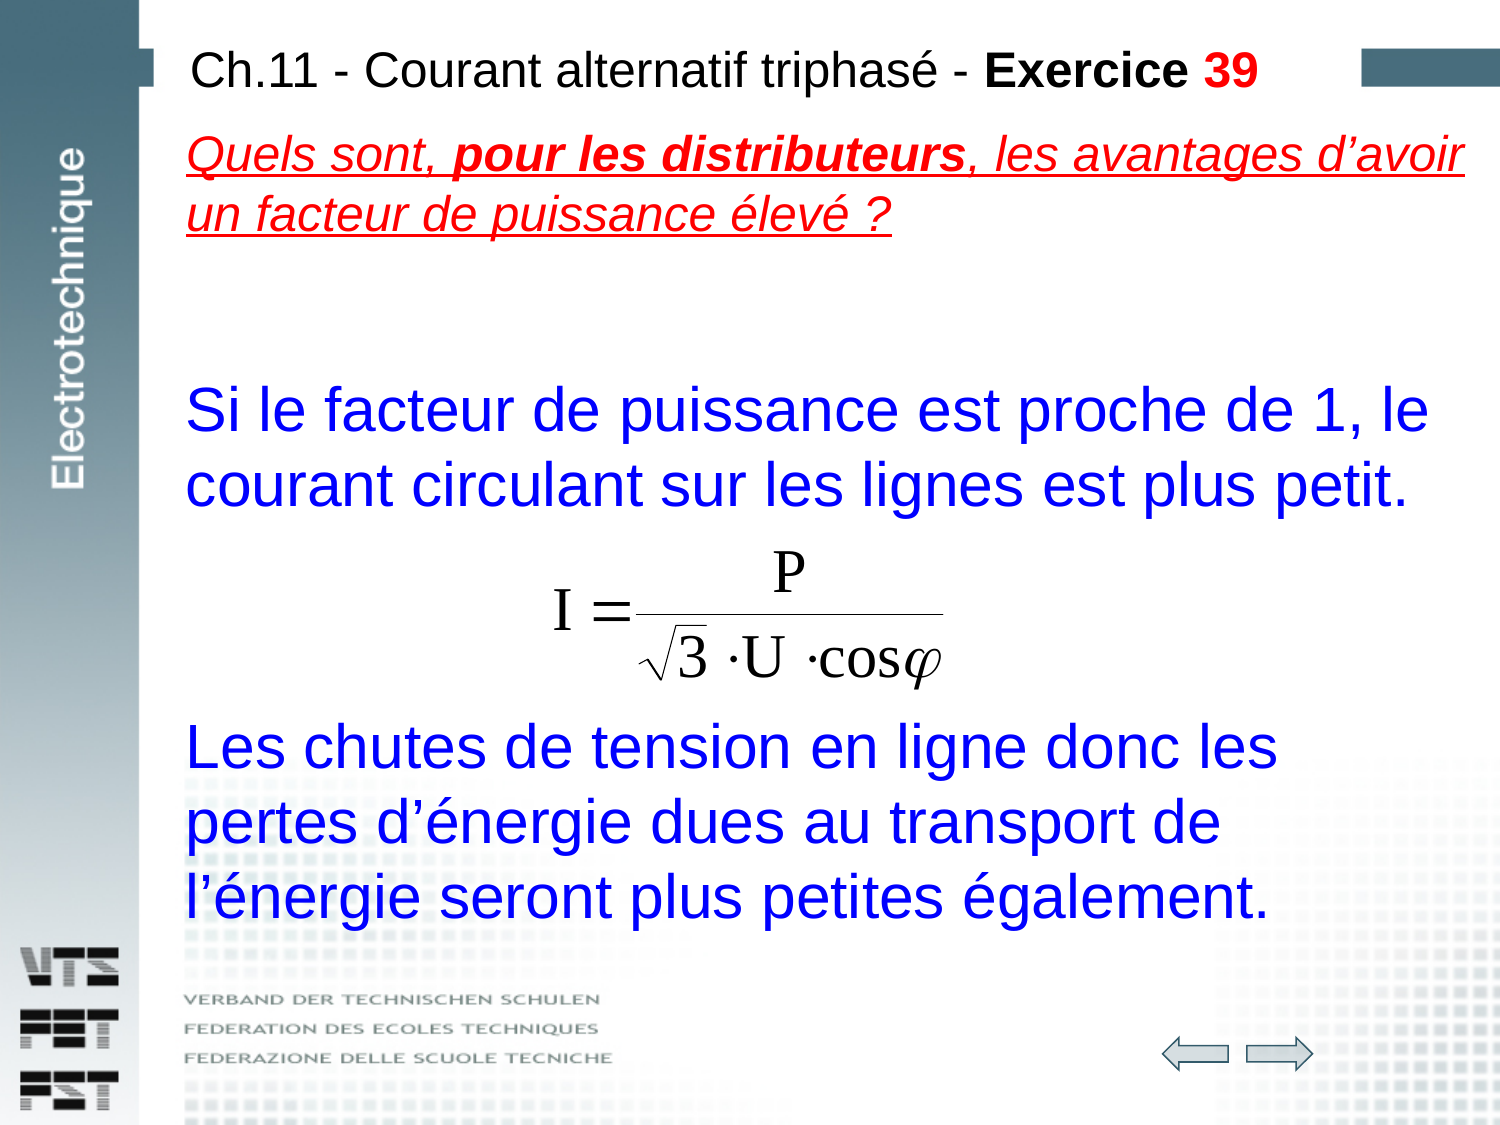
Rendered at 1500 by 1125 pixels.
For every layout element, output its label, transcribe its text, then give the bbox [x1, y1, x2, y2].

title Ch.11 - Courant alternatif triphasé - Exercice 39 [174, 30, 1300, 118]
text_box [548, 538, 949, 695]
picture [0, 0, 1500, 1125]
text_box [1246, 1037, 1313, 1071]
list Quels sont, pour les distributeurs, les avantages d’avoir un facteur de puissance élevé ? [171, 113, 1483, 338]
text_box [1162, 1037, 1229, 1071]
text_box Si le facteur de puissance est proche de 1, le courant circulant sur les lignes est plus petit. Les chutes de tension en ligne donc les pertes d’énergie dues au transport de l’énergie seront plus petites également. [171, 361, 1471, 977]
